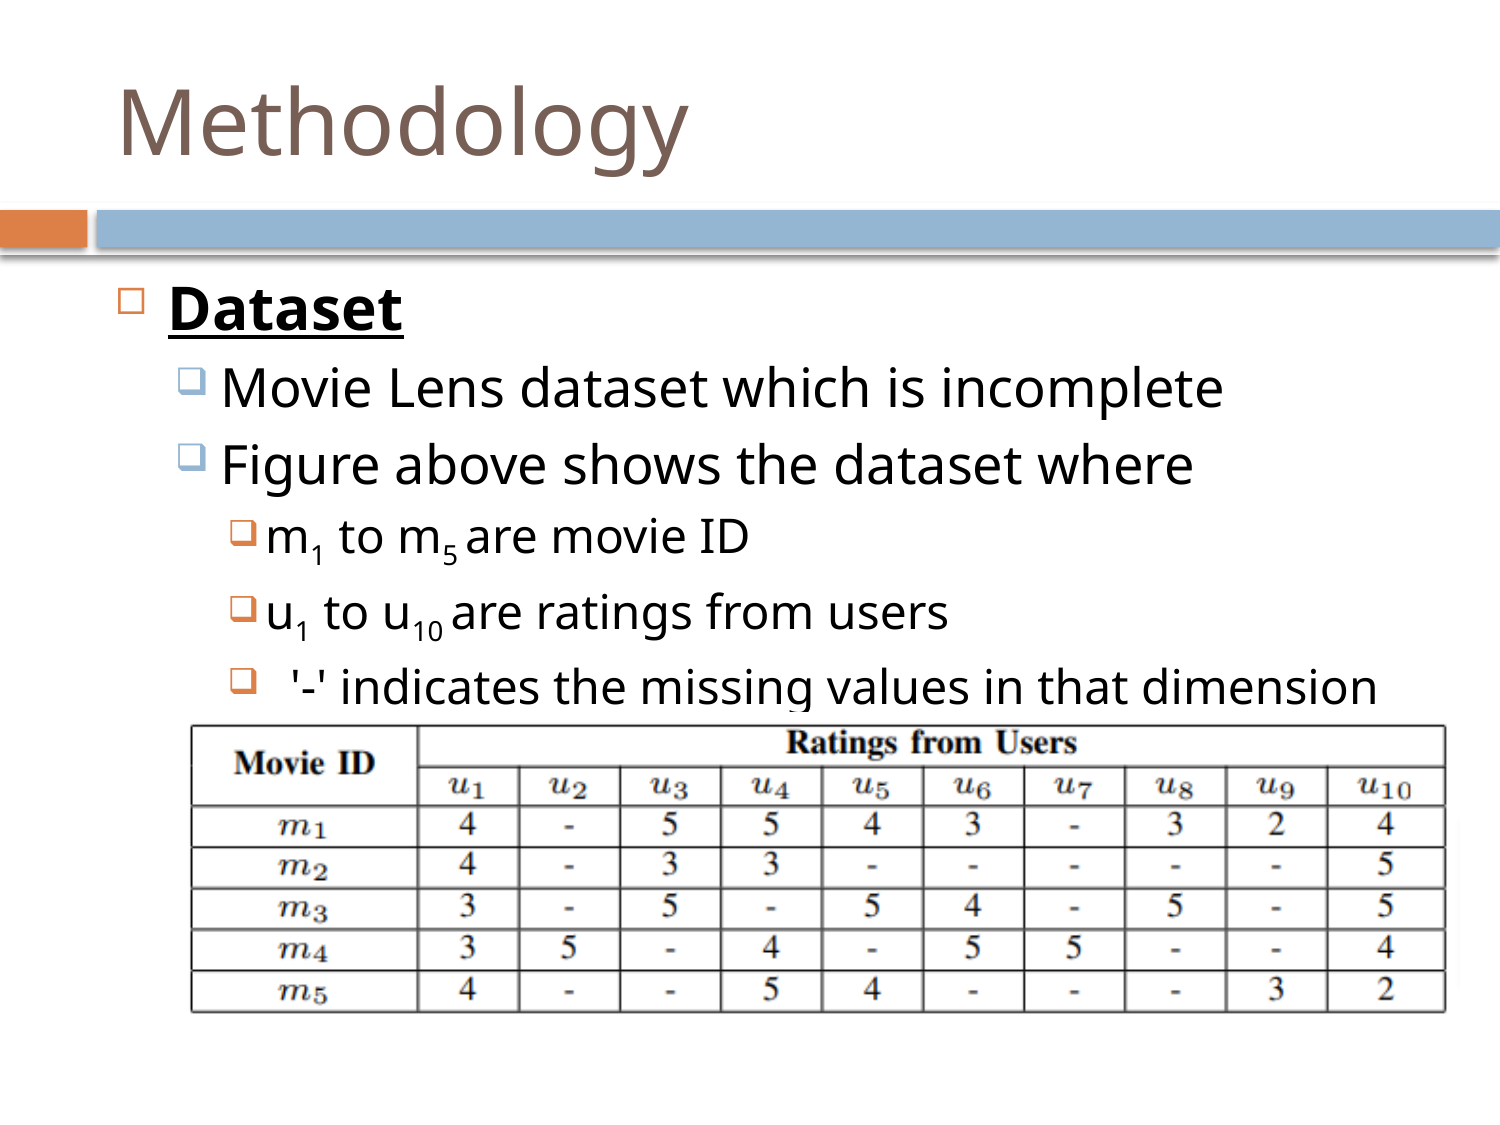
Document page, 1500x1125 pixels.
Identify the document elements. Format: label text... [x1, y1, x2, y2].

picture [174, 712, 1460, 1026]
title Methodology [100, 37, 1438, 200]
list Dataset Movie Lens dataset which is incomplete Figure above shows the dataset where m1 to m5 are movie ID u1 to u10 are ratings from users '-' indicates the missing values in that dimension [100, 262, 1438, 1000]
